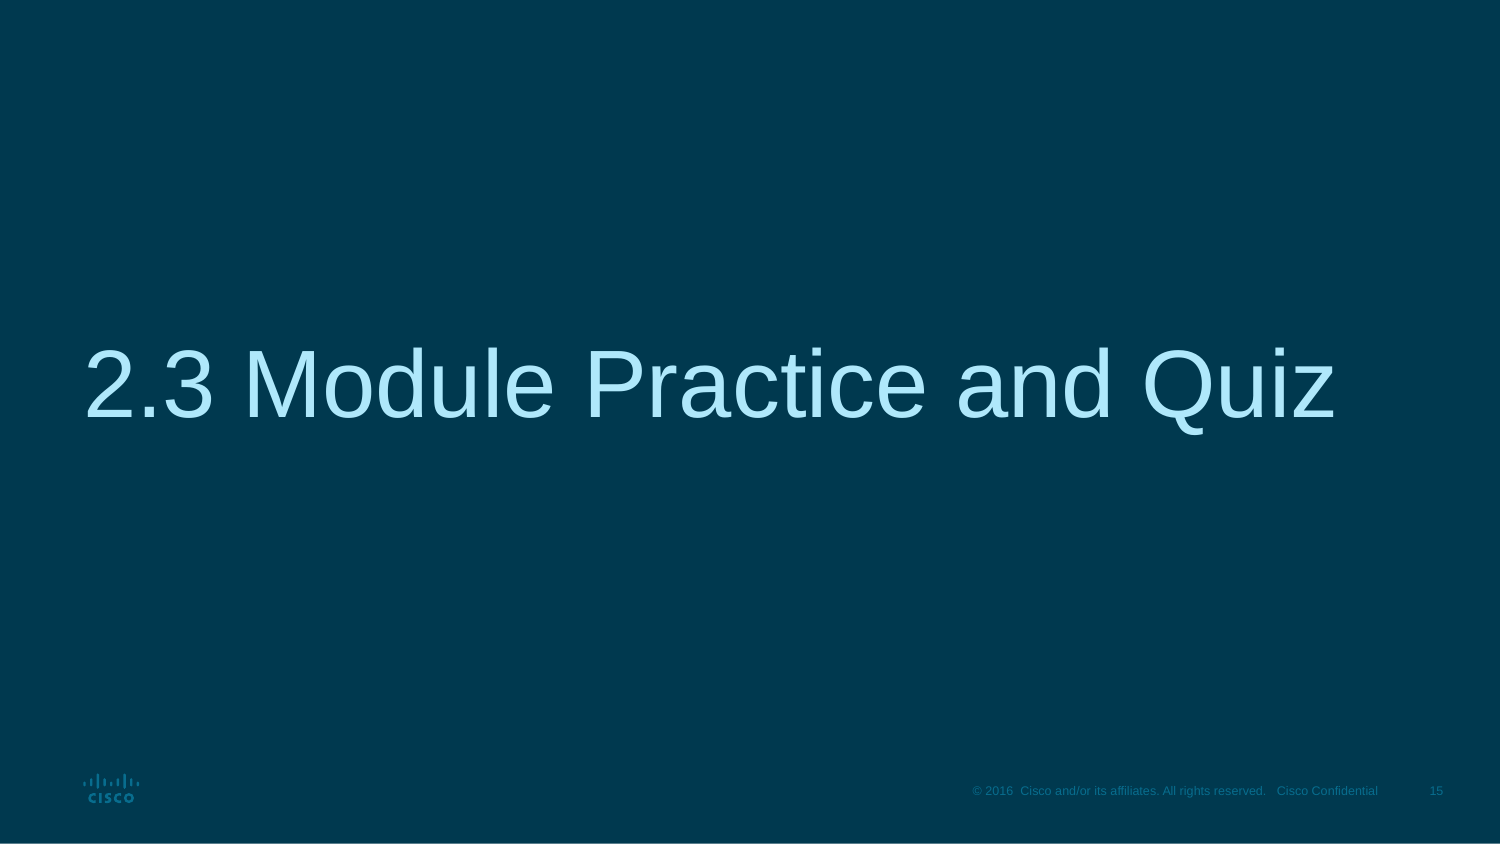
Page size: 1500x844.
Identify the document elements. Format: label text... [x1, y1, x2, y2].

title 2.3 Module Practice and Quiz [68, 150, 1419, 446]
